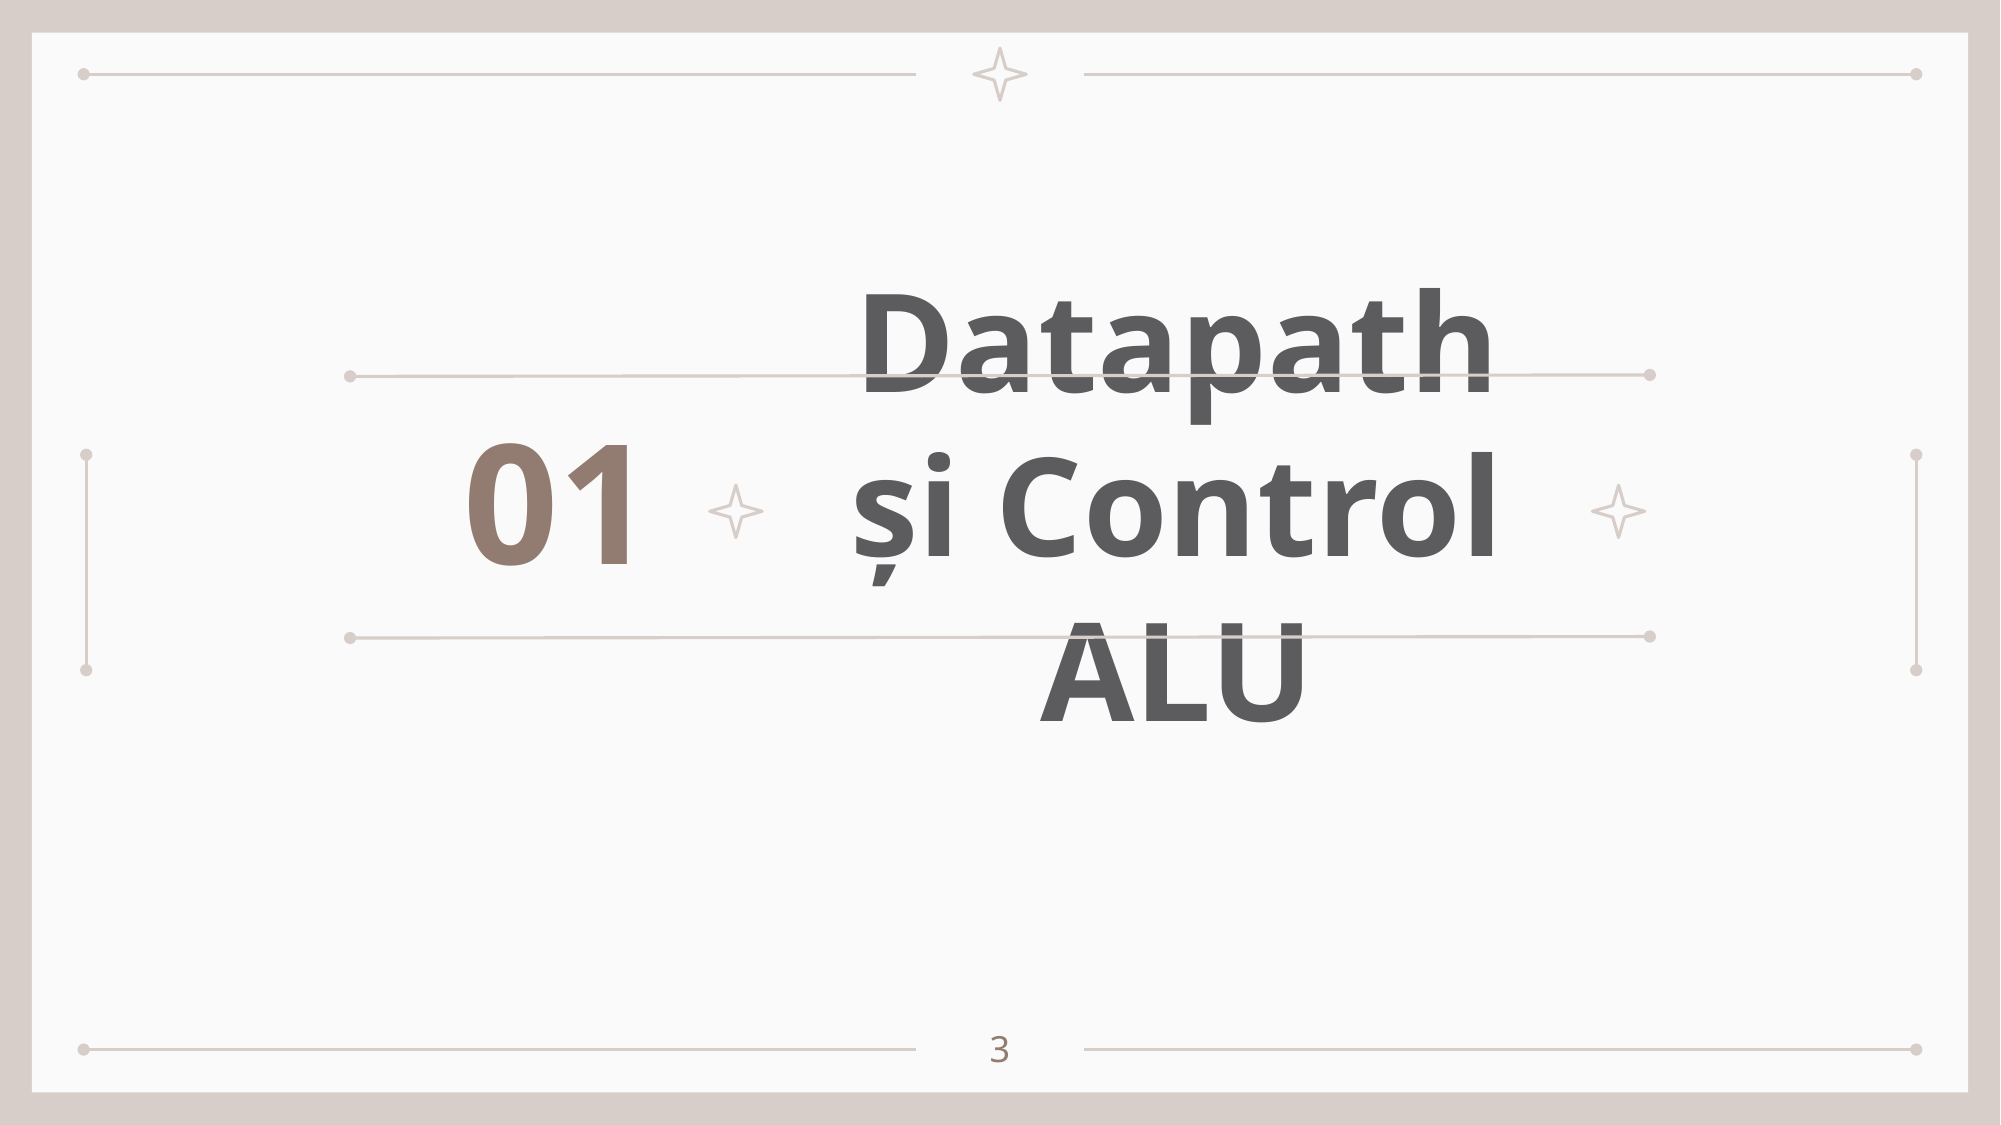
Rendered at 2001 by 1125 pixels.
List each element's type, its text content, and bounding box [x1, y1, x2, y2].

text_box [1592, 485, 1645, 538]
text_box [709, 485, 763, 538]
title 01 [428, 405, 689, 590]
slide_number 3 [939, 1006, 1060, 1080]
title Datapath și Control ALU [783, 414, 1572, 590]
